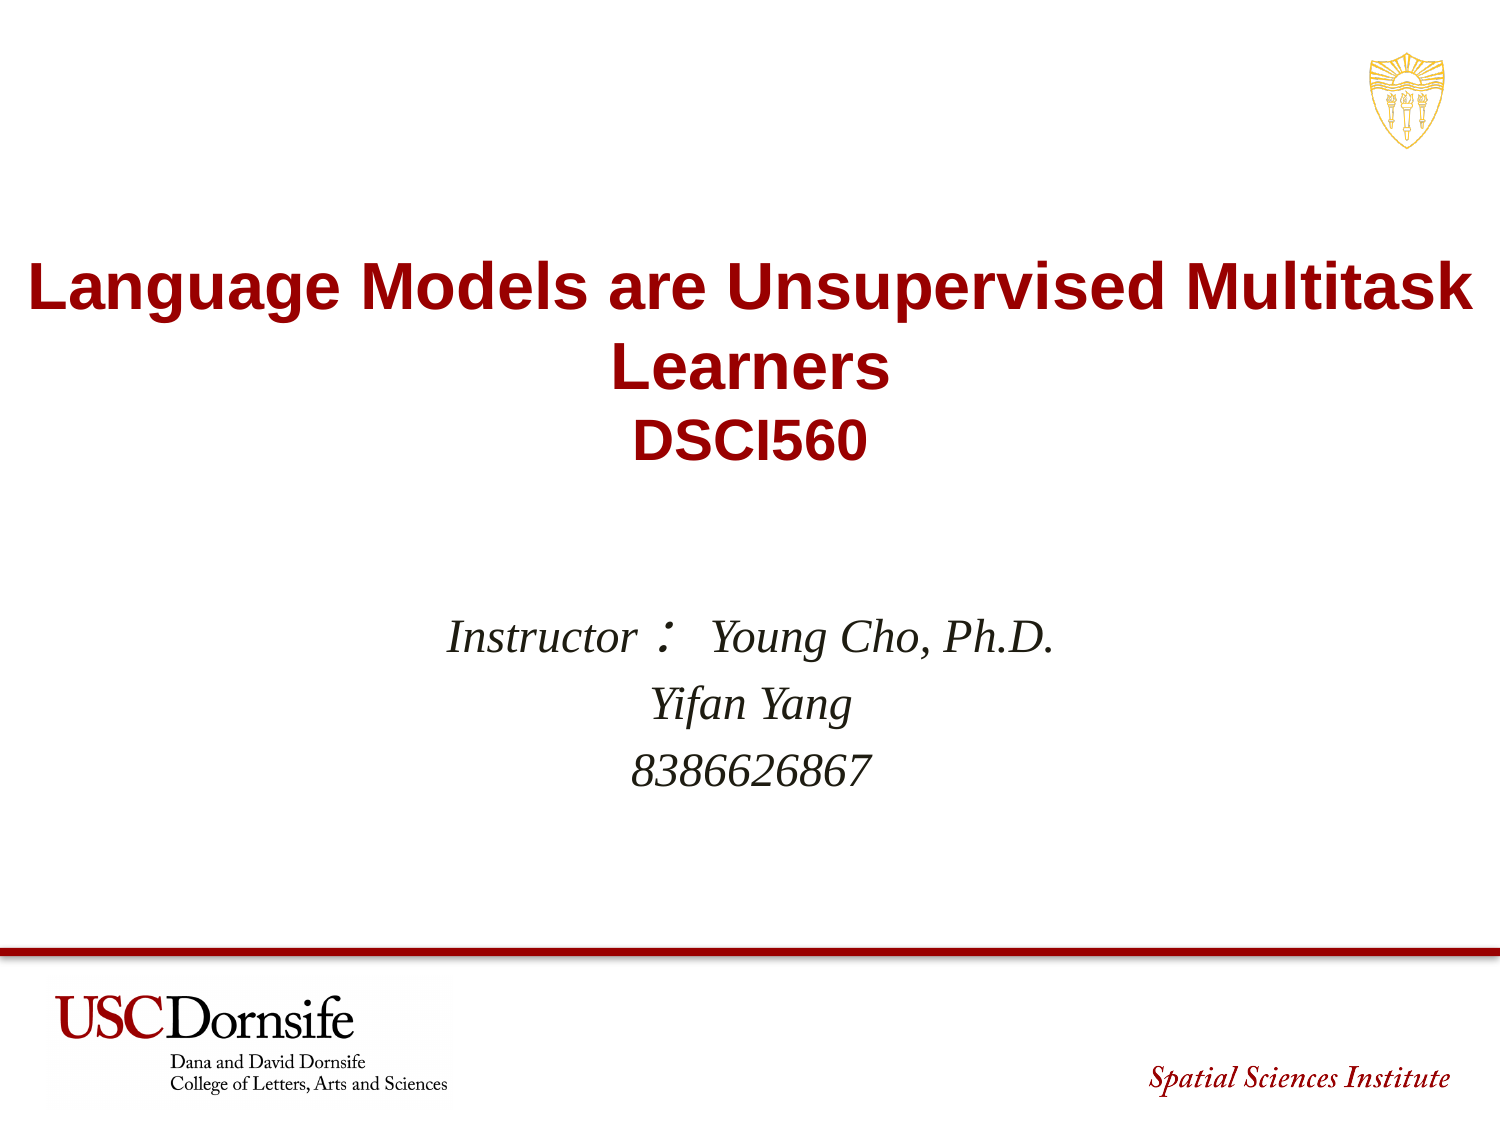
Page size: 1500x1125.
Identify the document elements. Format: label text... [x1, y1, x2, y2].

picture [46, 975, 453, 1110]
picture [1147, 1060, 1450, 1110]
text_box Instructor：Young Cho, Ph.D. Yifan Yang 8386626867 [2, 596, 1500, 720]
text_box Language Models are Unsupervised Multitask Learners DSCI560 [2, 167, 1500, 596]
